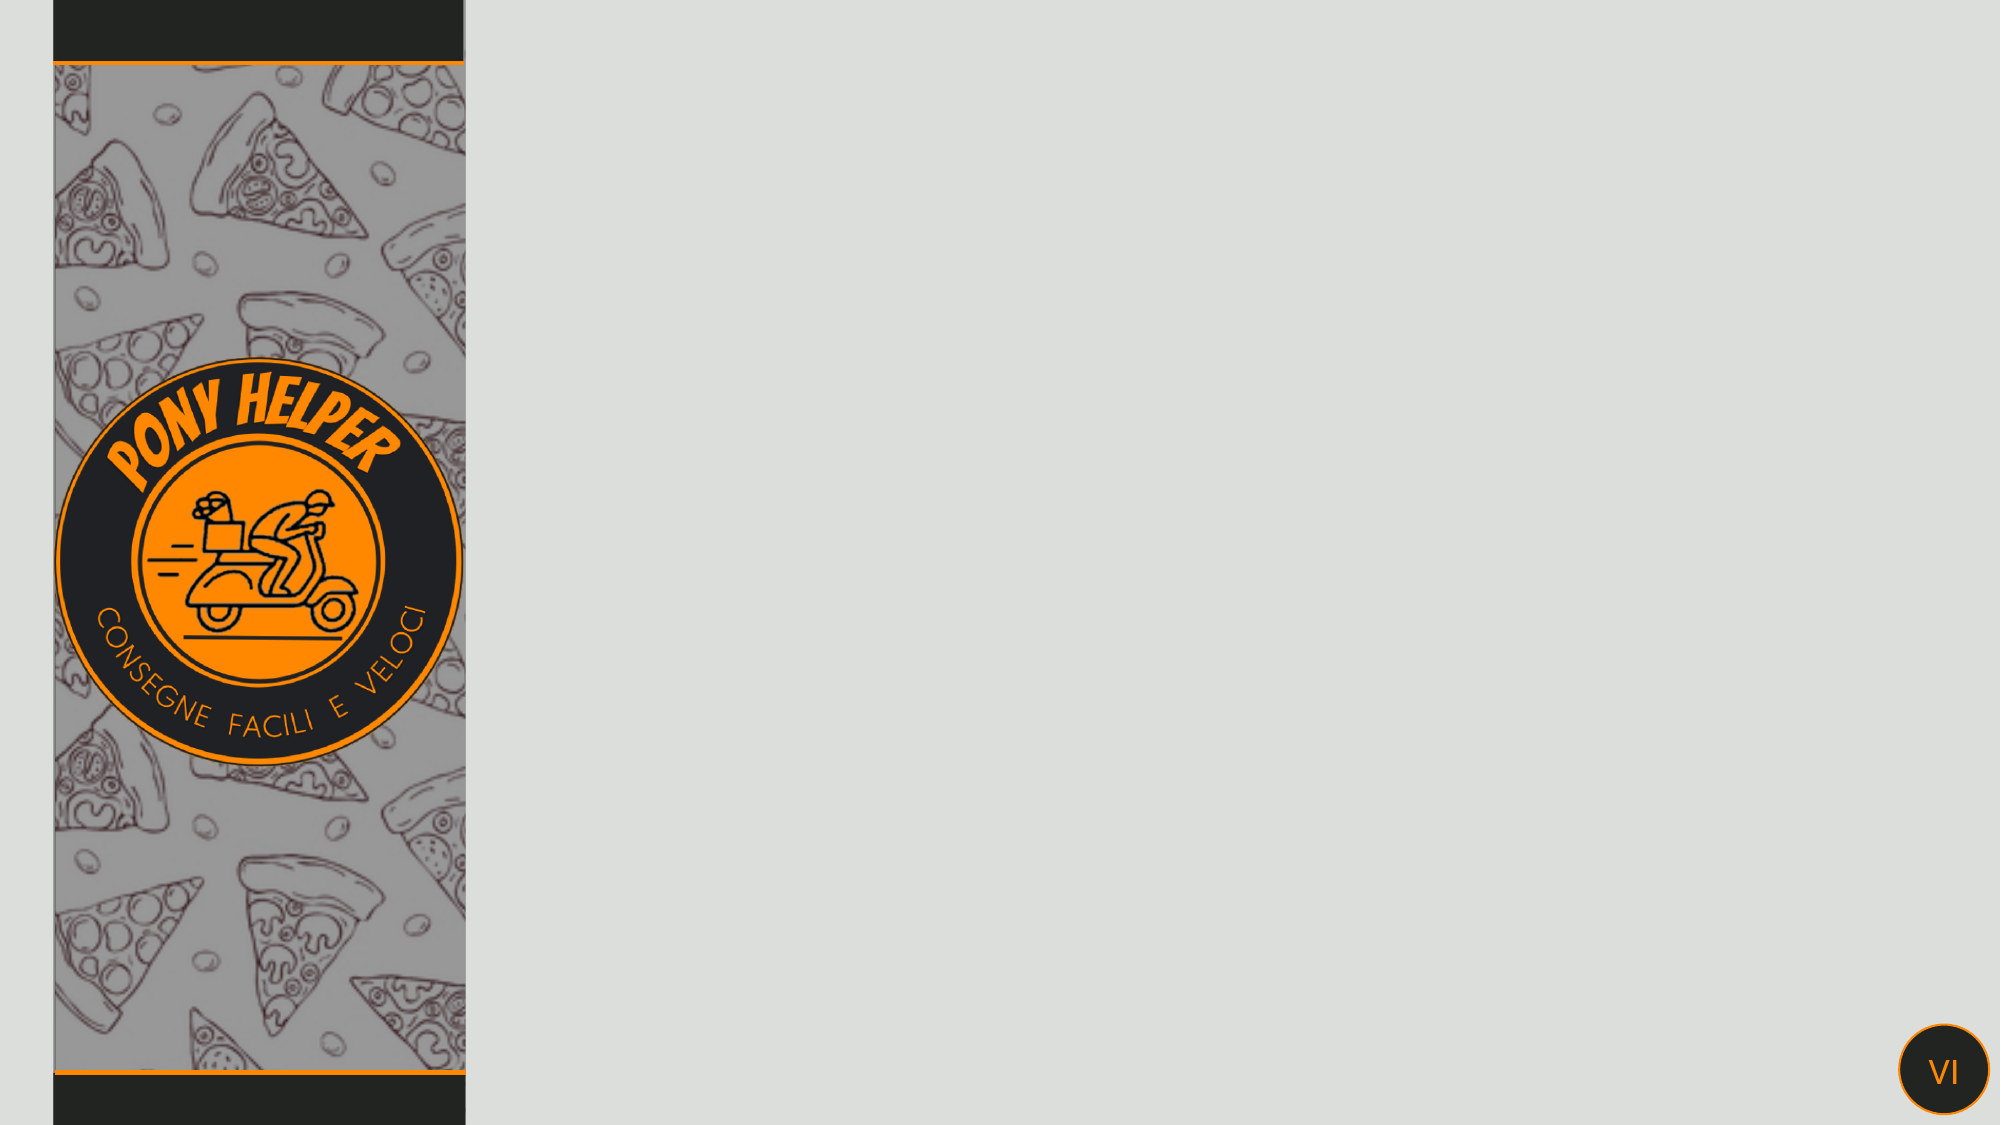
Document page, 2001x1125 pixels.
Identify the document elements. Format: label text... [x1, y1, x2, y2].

picture [53, 0, 466, 1072]
text_box VI [1898, 1023, 1991, 1116]
picture [55, 1073, 466, 1125]
